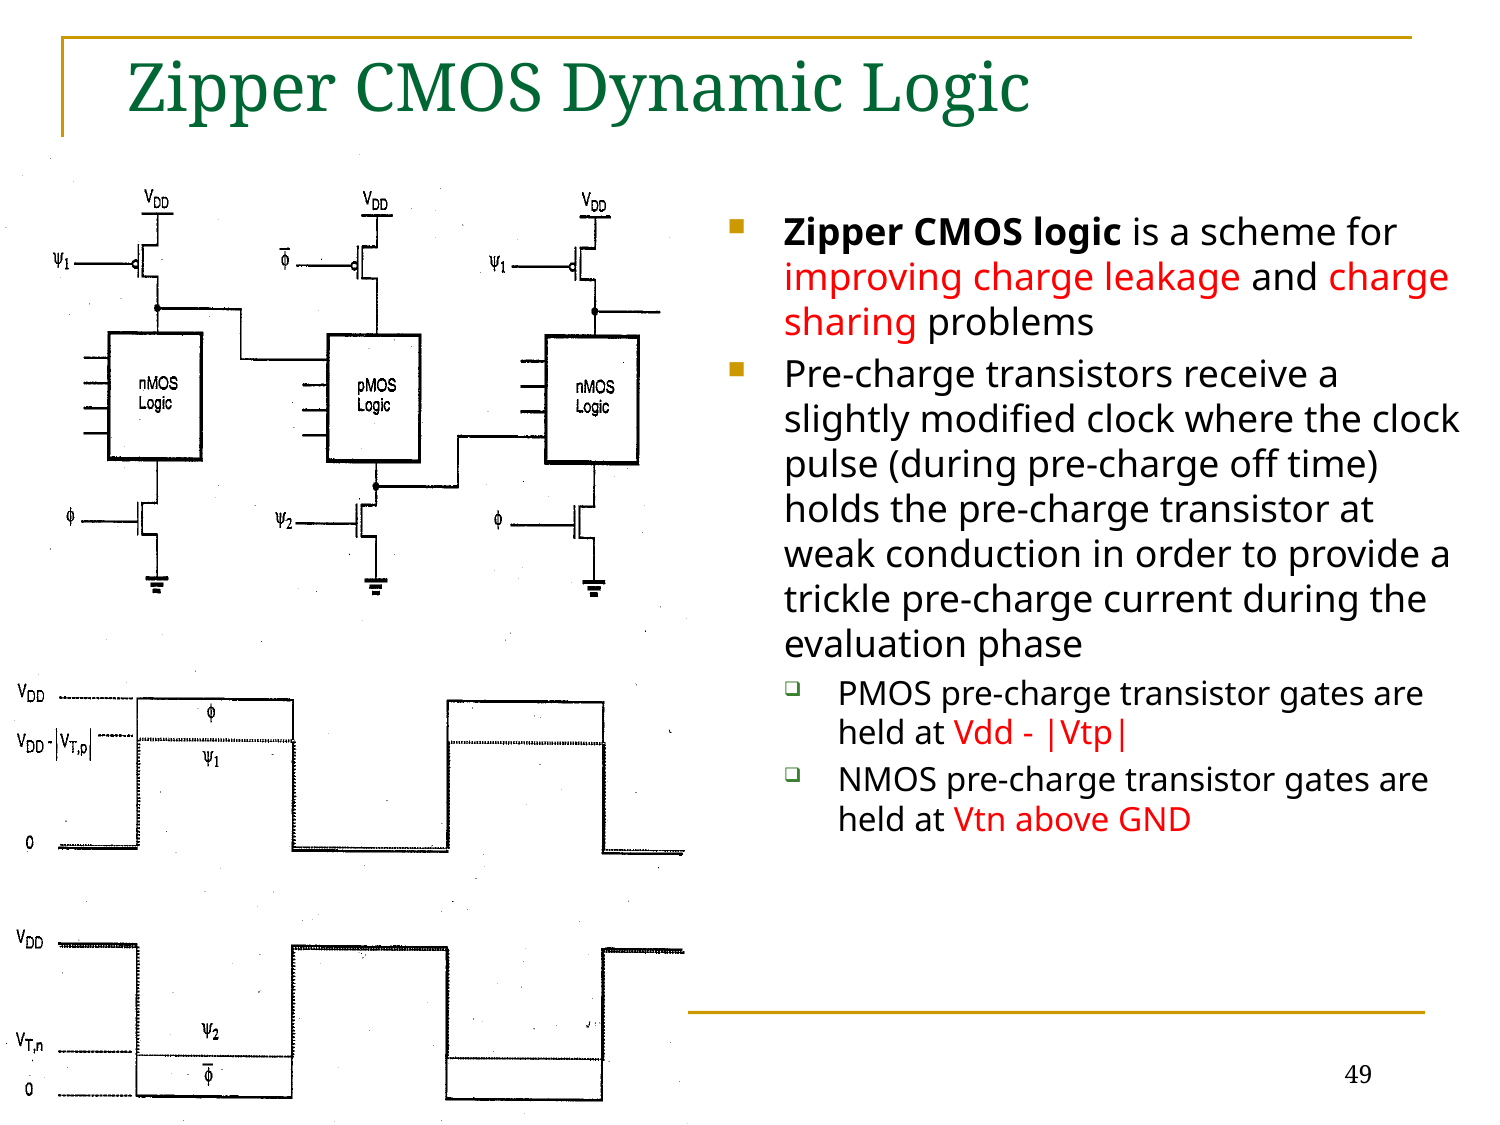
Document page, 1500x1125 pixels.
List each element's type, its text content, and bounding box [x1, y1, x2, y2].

list Zipper CMOS logic is a scheme for improving charge leakage and charge sharing problems Pre-charge transistors receive a slightly modified clock where the clock pulse (during pre-charge off time) holds the pre-charge transistor at weak conduction in order to provide a trickle pre-charge current during the evaluation phase PMOS pre-charge transistor gates are held at Vdd - |Vtp| NMOS pre-charge transistor gates are held at Vtn above GND [712, 200, 1488, 925]
title Zipper CMOS Dynamic Logic [112, 37, 1388, 150]
slide_number 49 [1074, 1024, 1388, 1101]
picture [0, 149, 688, 1125]
